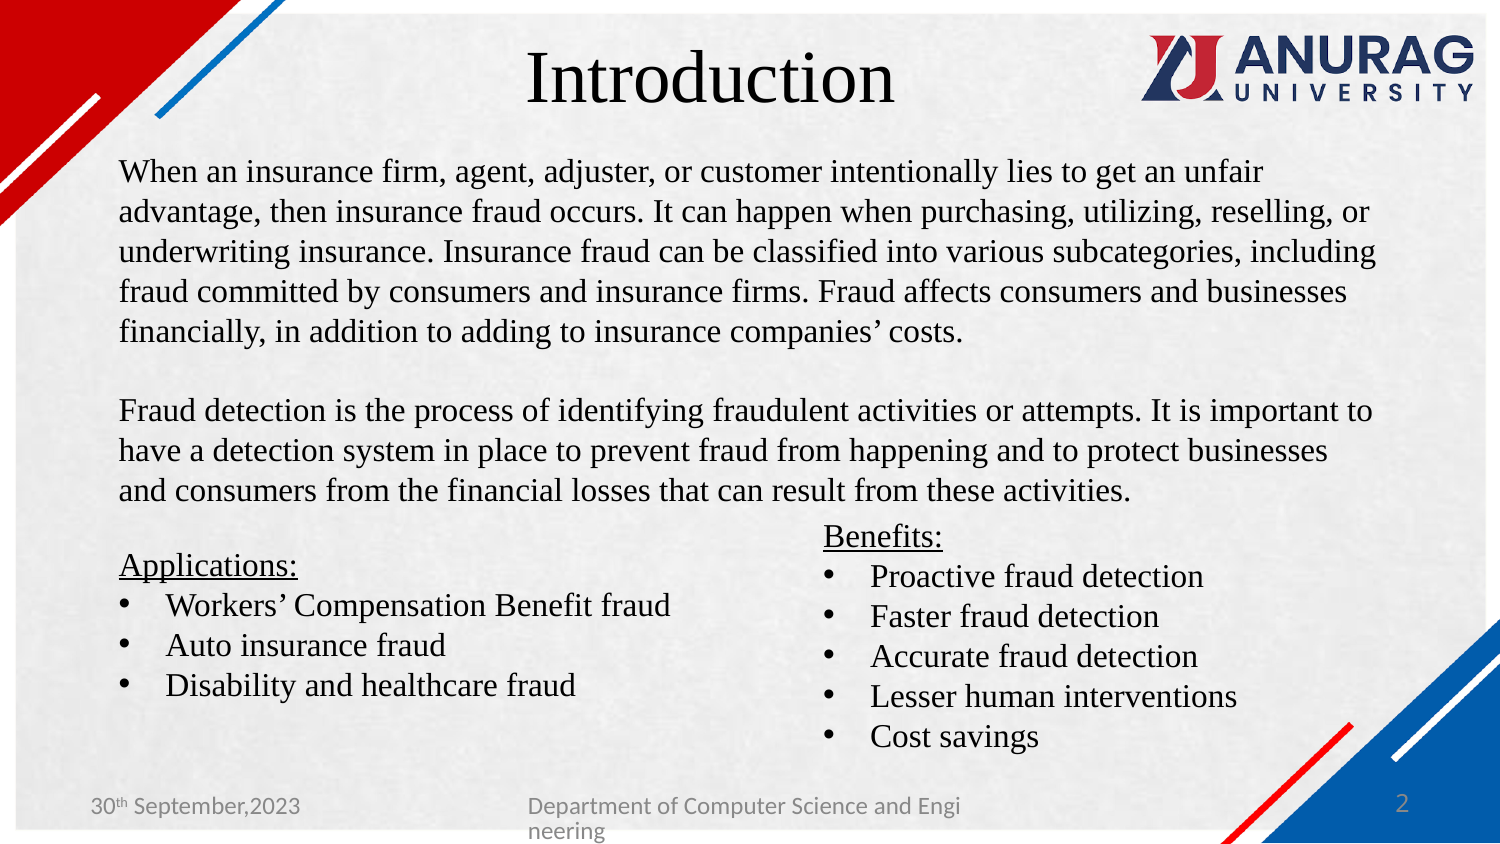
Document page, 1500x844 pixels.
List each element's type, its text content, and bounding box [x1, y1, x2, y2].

footer Department of Computer Science and Engineering [512, 782, 988, 827]
slide_number 2 [1074, 782, 1425, 827]
title Introduction [208, 21, 1213, 125]
picture [0, 0, 1500, 844]
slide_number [75, 782, 425, 827]
text_box Benefits: Proactive fraud detection Faster fraud detection Accurate fraud detection Lesser human interventions Cost savings [808, 507, 1500, 762]
text_box When an insurance firm, agent, adjuster, or customer intentionally lies to get an unfair advantage, then insurance fraud occurs. It can happen when purchasing, utilizing, reselling, or underwriting insurance. Insurance fraud can be classified into various subcategories, including fraud committed by consumers and insurance firms. Fraud affects consumers and businesses financially, in addition to adding to insurance companies’ costs. Fraud detection is the process of identifying fraudulent activities or attempts. It is important to have a detection system in place to prevent fraud from happening and to protect businesses and consumers from the financial losses that can result from these activities. Applications: Workers’ Compensation Benefit fraud Auto insurance fraud Disability and healthcare fraud [103, 141, 1397, 746]
